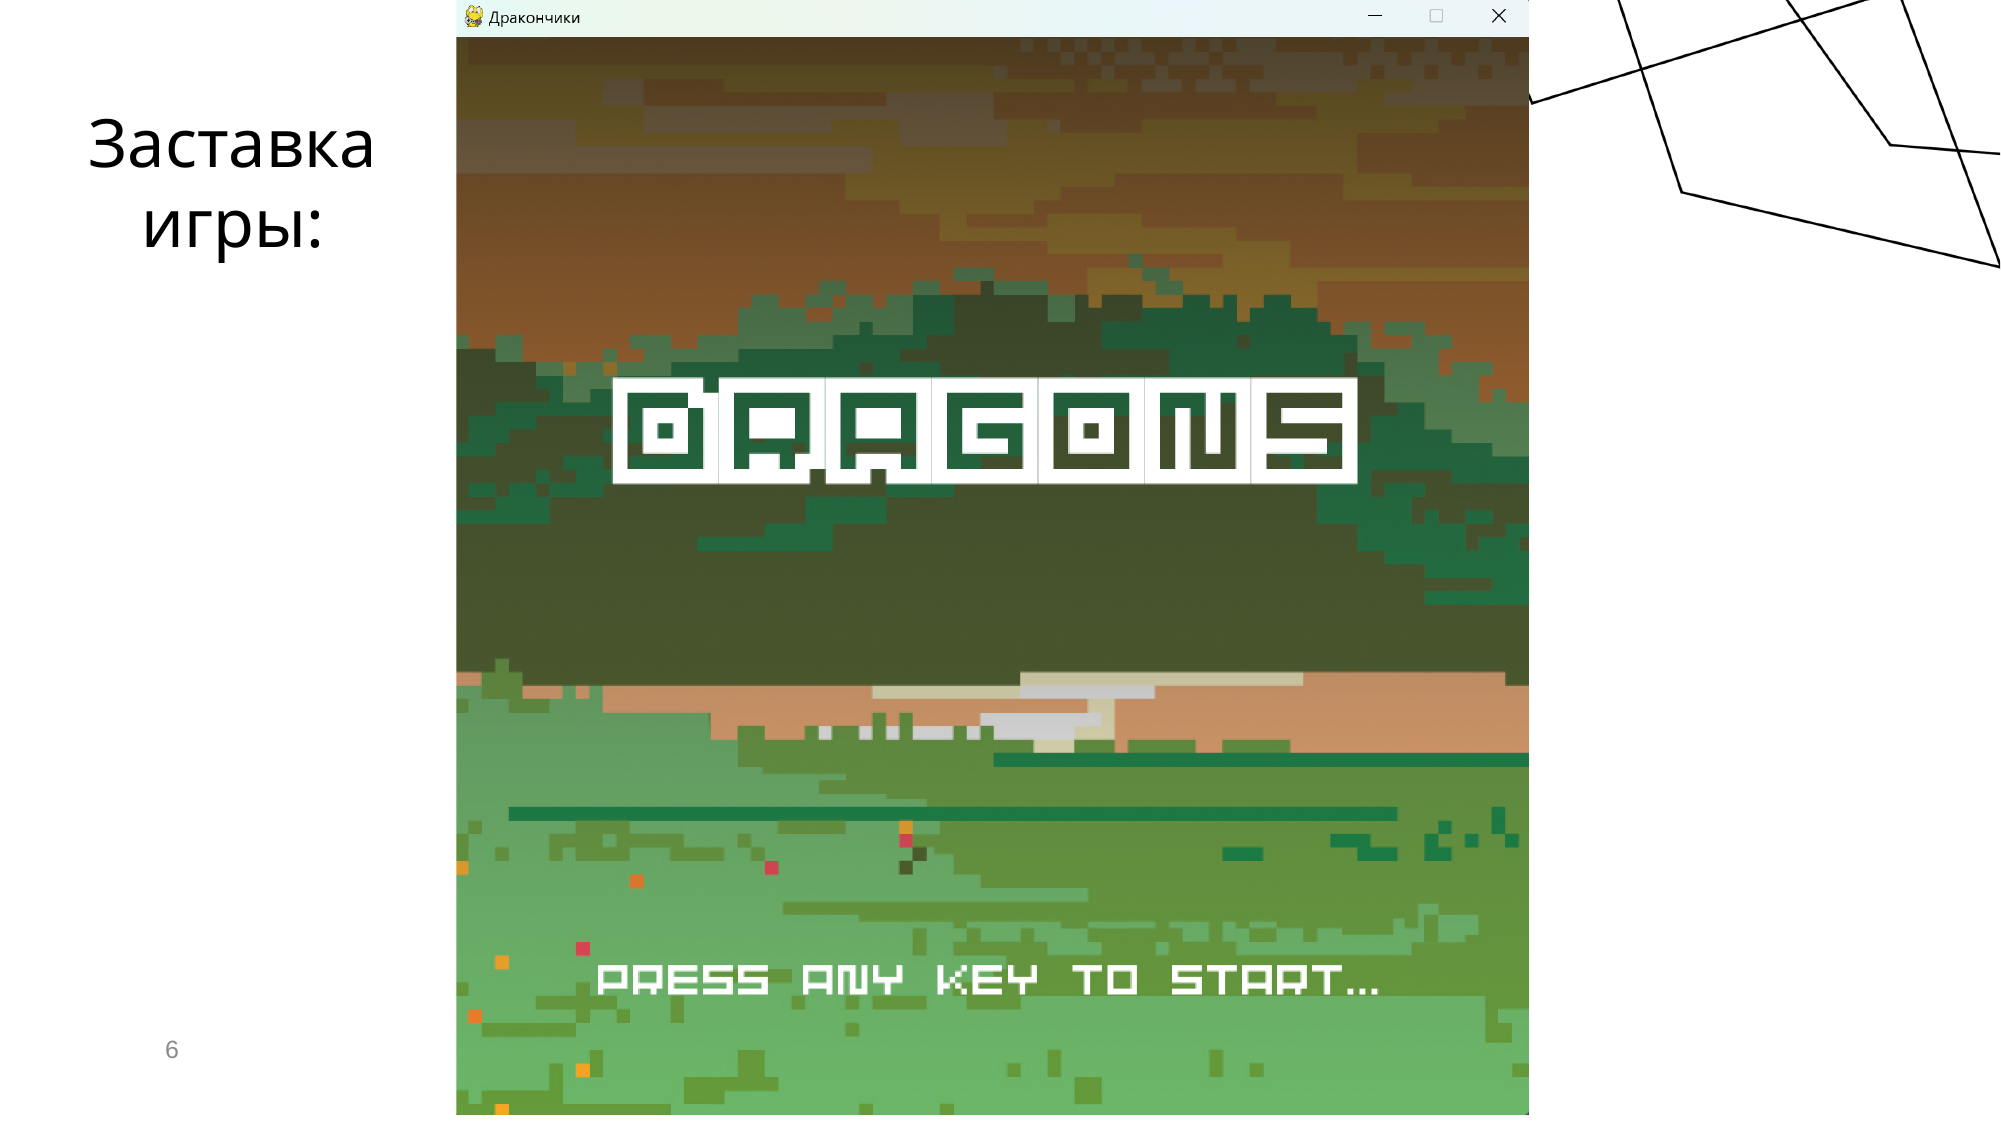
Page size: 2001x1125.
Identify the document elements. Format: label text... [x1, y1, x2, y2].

text_box Заставка игры: [23, 93, 443, 269]
picture [456, 0, 2001, 1115]
slide_number 6 [150, 1024, 254, 1074]
